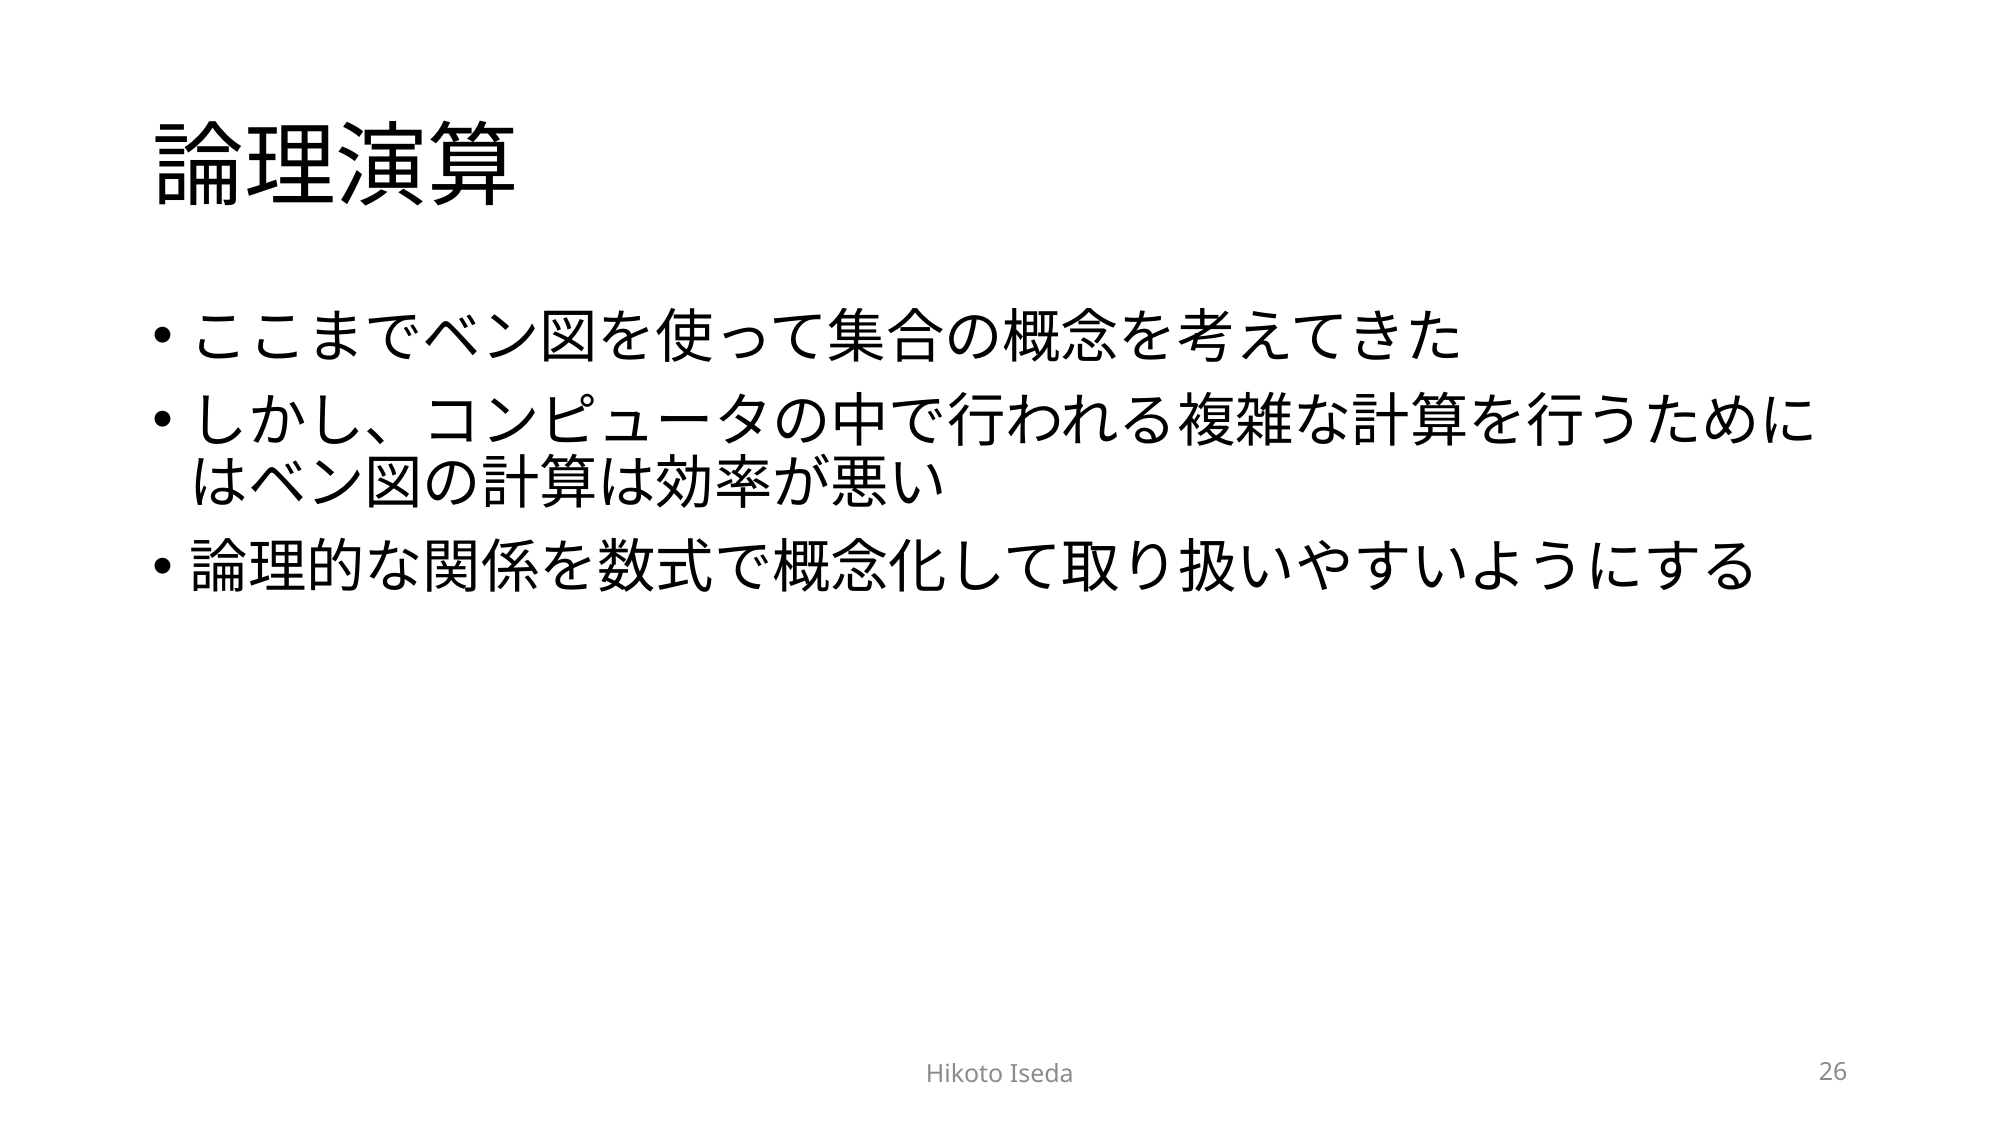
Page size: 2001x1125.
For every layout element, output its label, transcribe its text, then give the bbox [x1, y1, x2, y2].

footer Hikoto Iseda [662, 1042, 1338, 1103]
list ここまでベン図を使って集合の概念を考えてきた しかし、コンピュータの中で行われる複雑な計算を行うためにはベン図の計算は効率が悪い 論理的な関係を数式で概念化して取り扱いやすいようにする [137, 299, 1863, 1014]
slide_number 26 [1412, 1042, 1863, 1103]
title 論理演算 [137, 59, 1863, 278]
